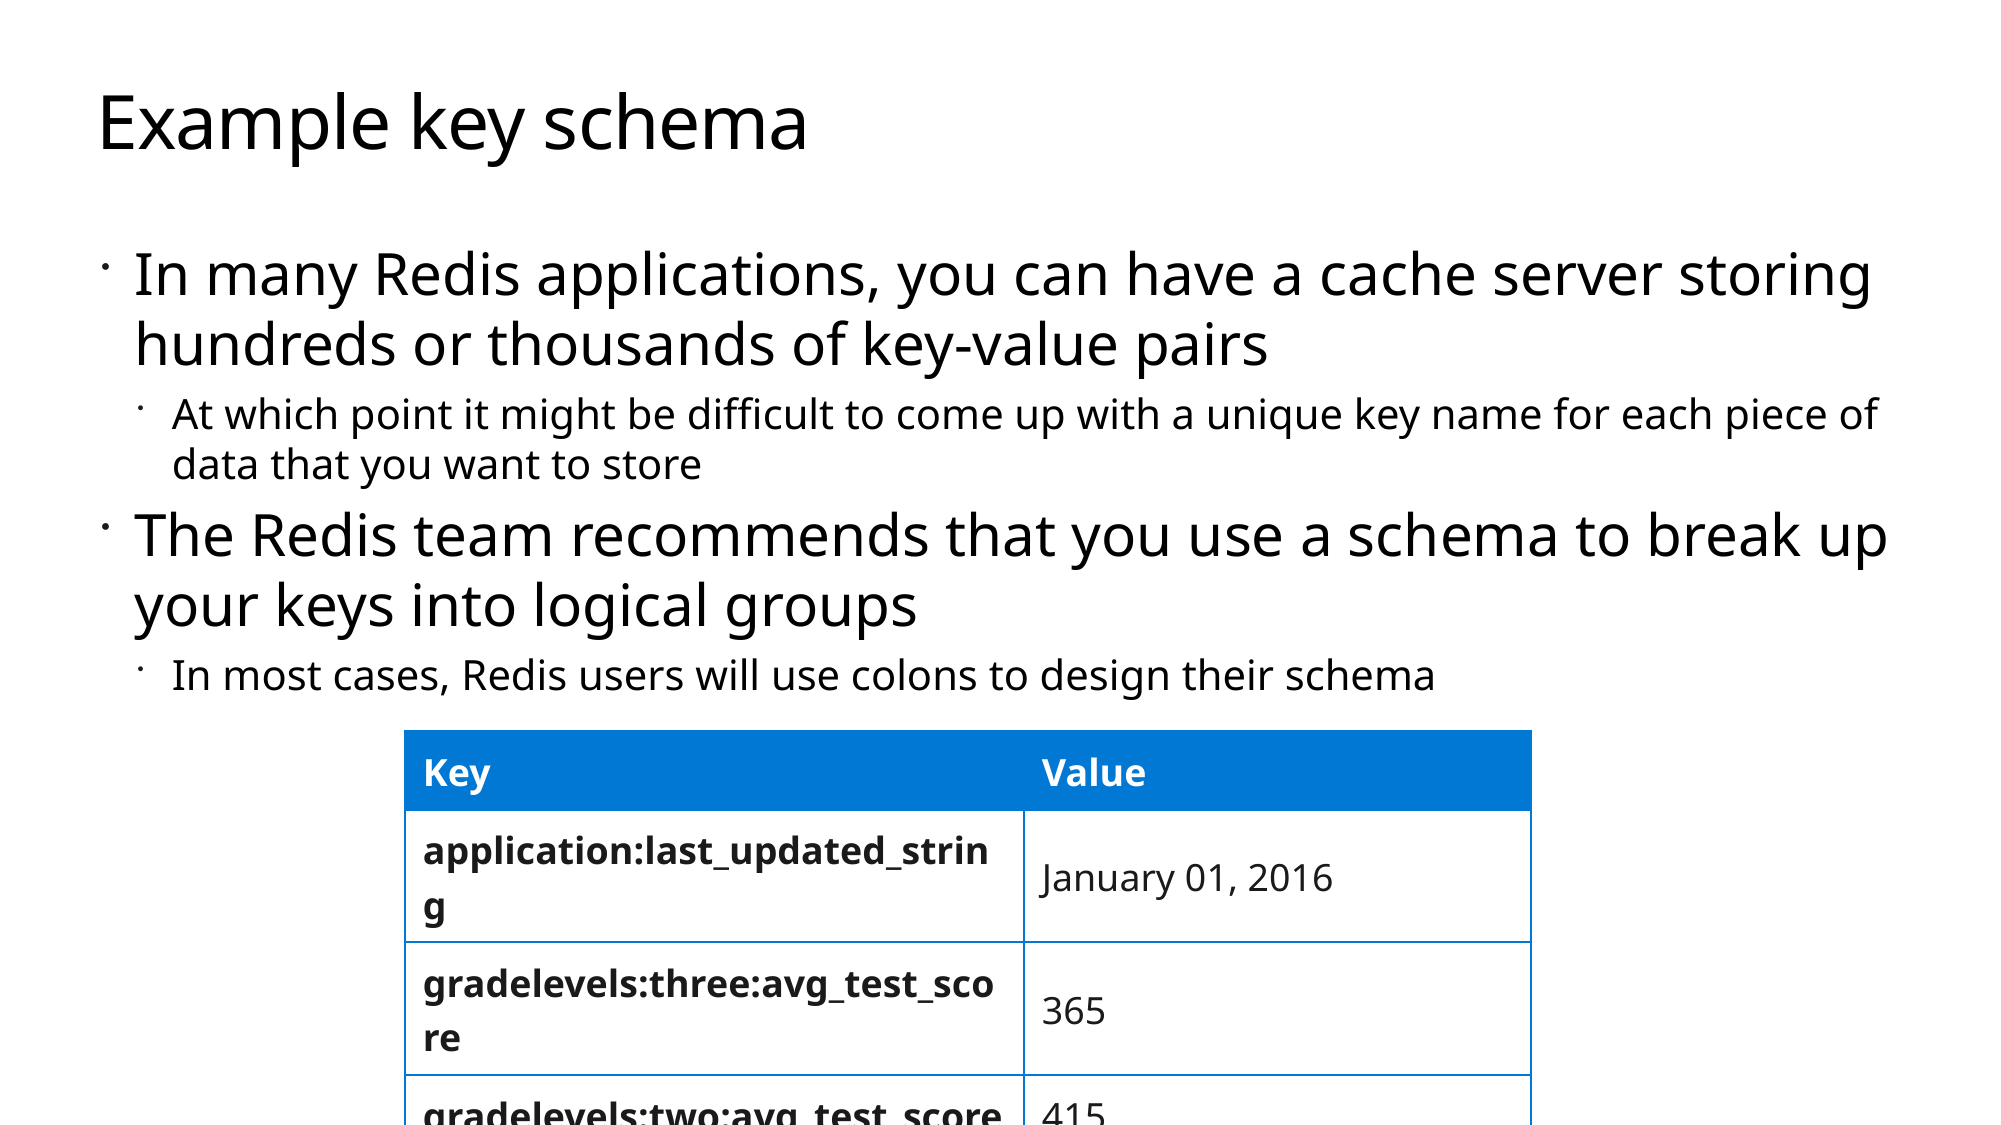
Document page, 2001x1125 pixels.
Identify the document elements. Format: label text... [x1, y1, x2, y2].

table_cell 365 [1025, 943, 1530, 1074]
table_cell application:last_updated_string [406, 811, 1023, 941]
title Example key schema [96, 75, 1904, 166]
table_cell gradelevels:two:avg_test_score [406, 1076, 1023, 1125]
table_header Key [406, 732, 1023, 807]
table_cell gradelevels:three:avg_test_score [406, 943, 1023, 1074]
table_header Value [1025, 732, 1530, 807]
list In many Redis applications, you can have a cache server storing hundreds or thousands of key-value pairs At which point it might be difficult to come up with a unique key name for each piece of data that you want to store The Redis team recommends that you use a schema to break up your keys into logical groups In most cases, Redis users will use colons to design their schema [96, 237, 1905, 707]
table_cell 415 [1025, 1076, 1530, 1125]
table_cell January 01, 2016 [1025, 811, 1530, 941]
